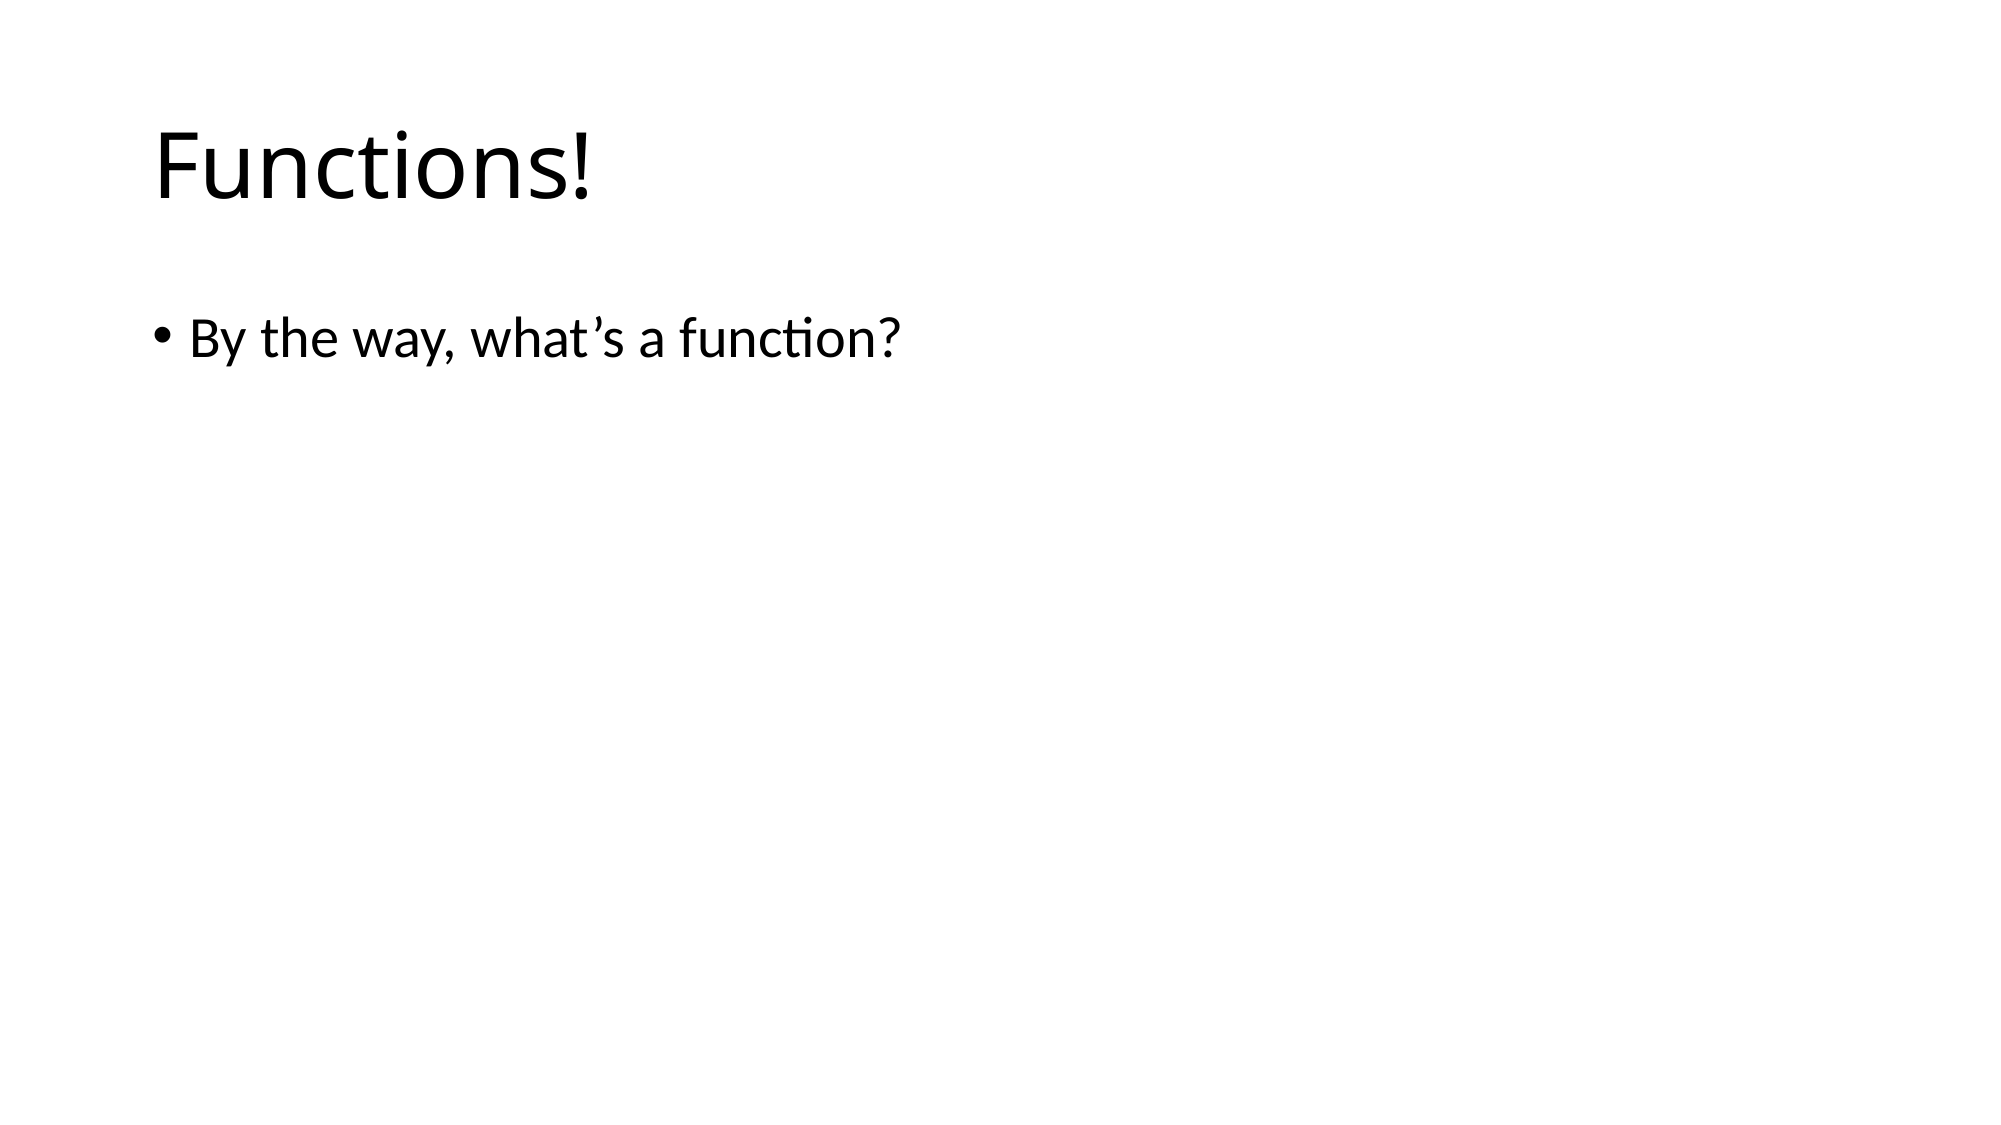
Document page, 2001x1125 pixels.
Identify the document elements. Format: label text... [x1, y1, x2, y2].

list By the way, what’s a function? [137, 299, 1863, 1014]
title Functions! [137, 59, 1863, 278]
